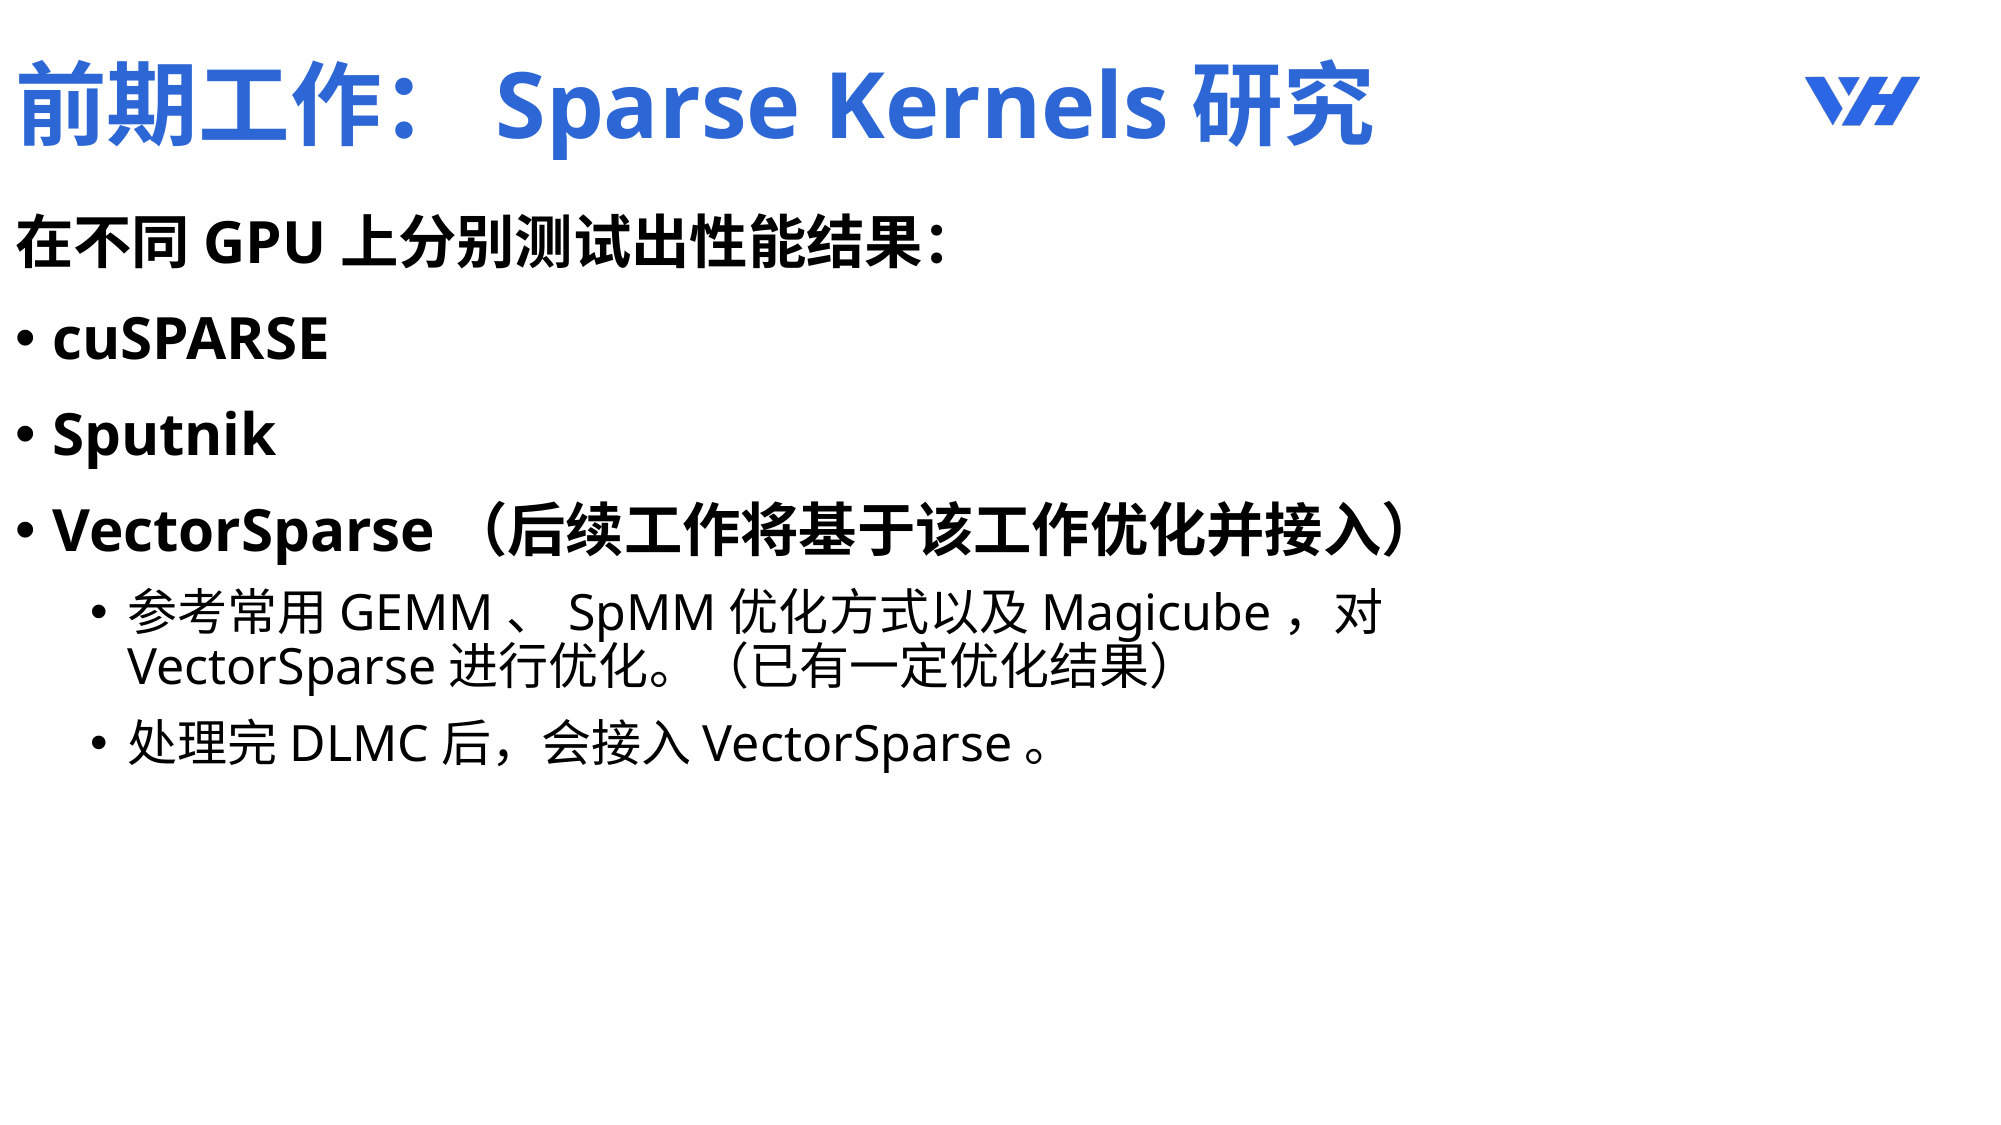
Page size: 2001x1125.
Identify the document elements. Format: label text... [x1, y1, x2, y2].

title 前期工作：Sparse Kernels研究 [0, 0, 1725, 218]
list 在不同GPU上分别测试出性能结果： cuSPARSE Sputnik VectorSparse（后续工作将基于该工作优化并接入） 参考常用GEMM、SpMM优化方式以及Magicube，对VectorSparse进行优化。（已有一定优化结果） 处理完DLMC后，会接入VectorSparse。 [0, 205, 1546, 1086]
picture [1804, 70, 1921, 130]
